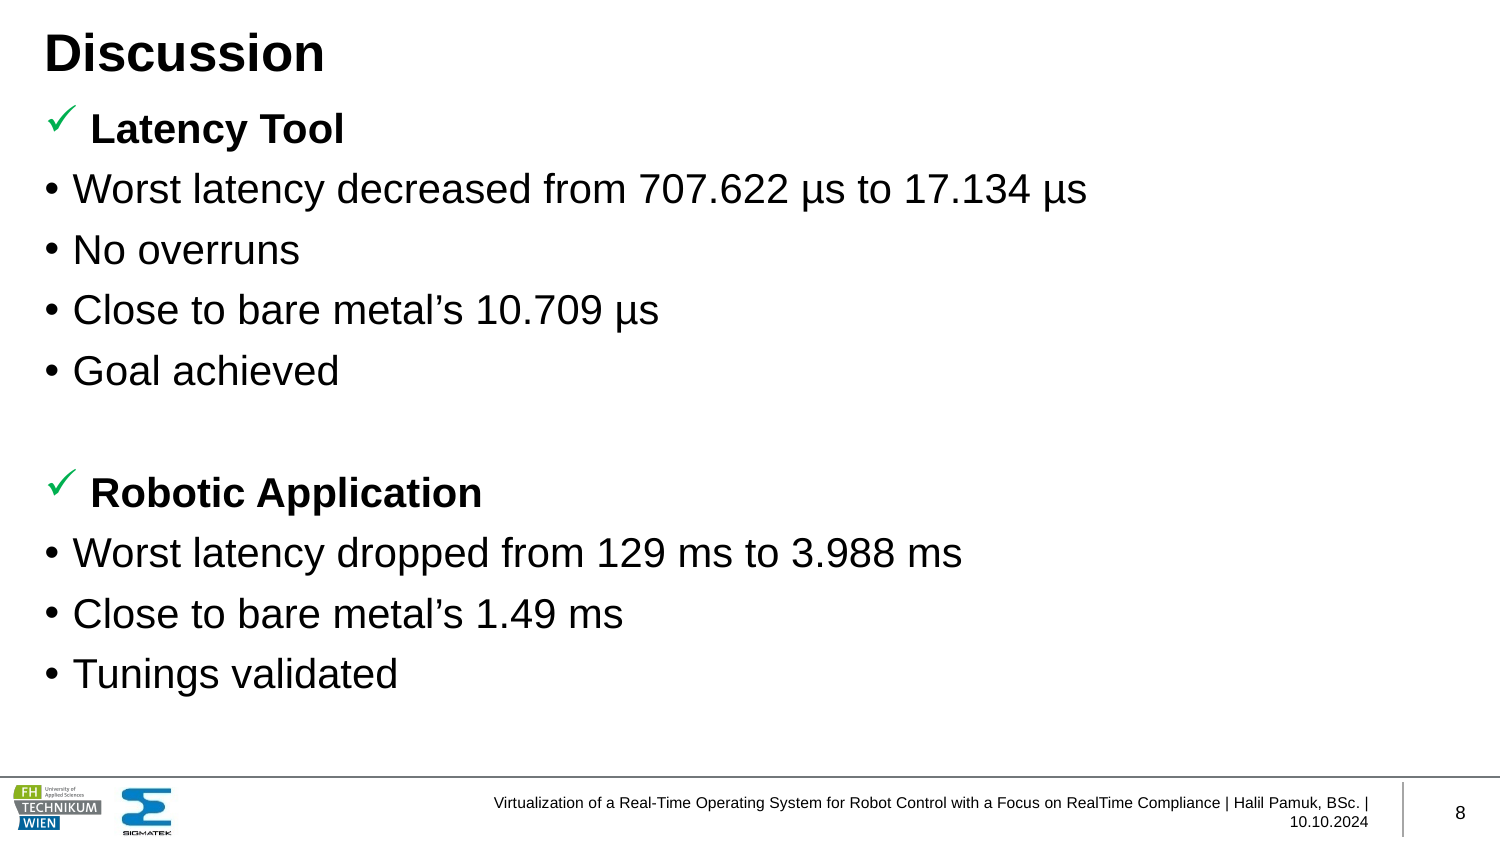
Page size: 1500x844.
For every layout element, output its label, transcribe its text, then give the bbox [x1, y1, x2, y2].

list Latency Tool Worst latency decreased from 707.622 µs to 17.134 µs No overruns Close to bare metal’s 10.709 µs Goal achieved Robotic Application Worst latency dropped from 129 ms to 3.988 ms Close to bare metal’s 1.49 ms Tunings validated [29, 99, 1469, 760]
footer Virtualization of a Real-Time Operating System for Robot Control with a Focus on RealTime Compliance | Halil Pamuk, BSc. | 10.10.2024 [404, 789, 1384, 835]
picture [0, 771, 179, 844]
slide_number 8 [1401, 789, 1481, 835]
title Discussion [29, 18, 1469, 91]
